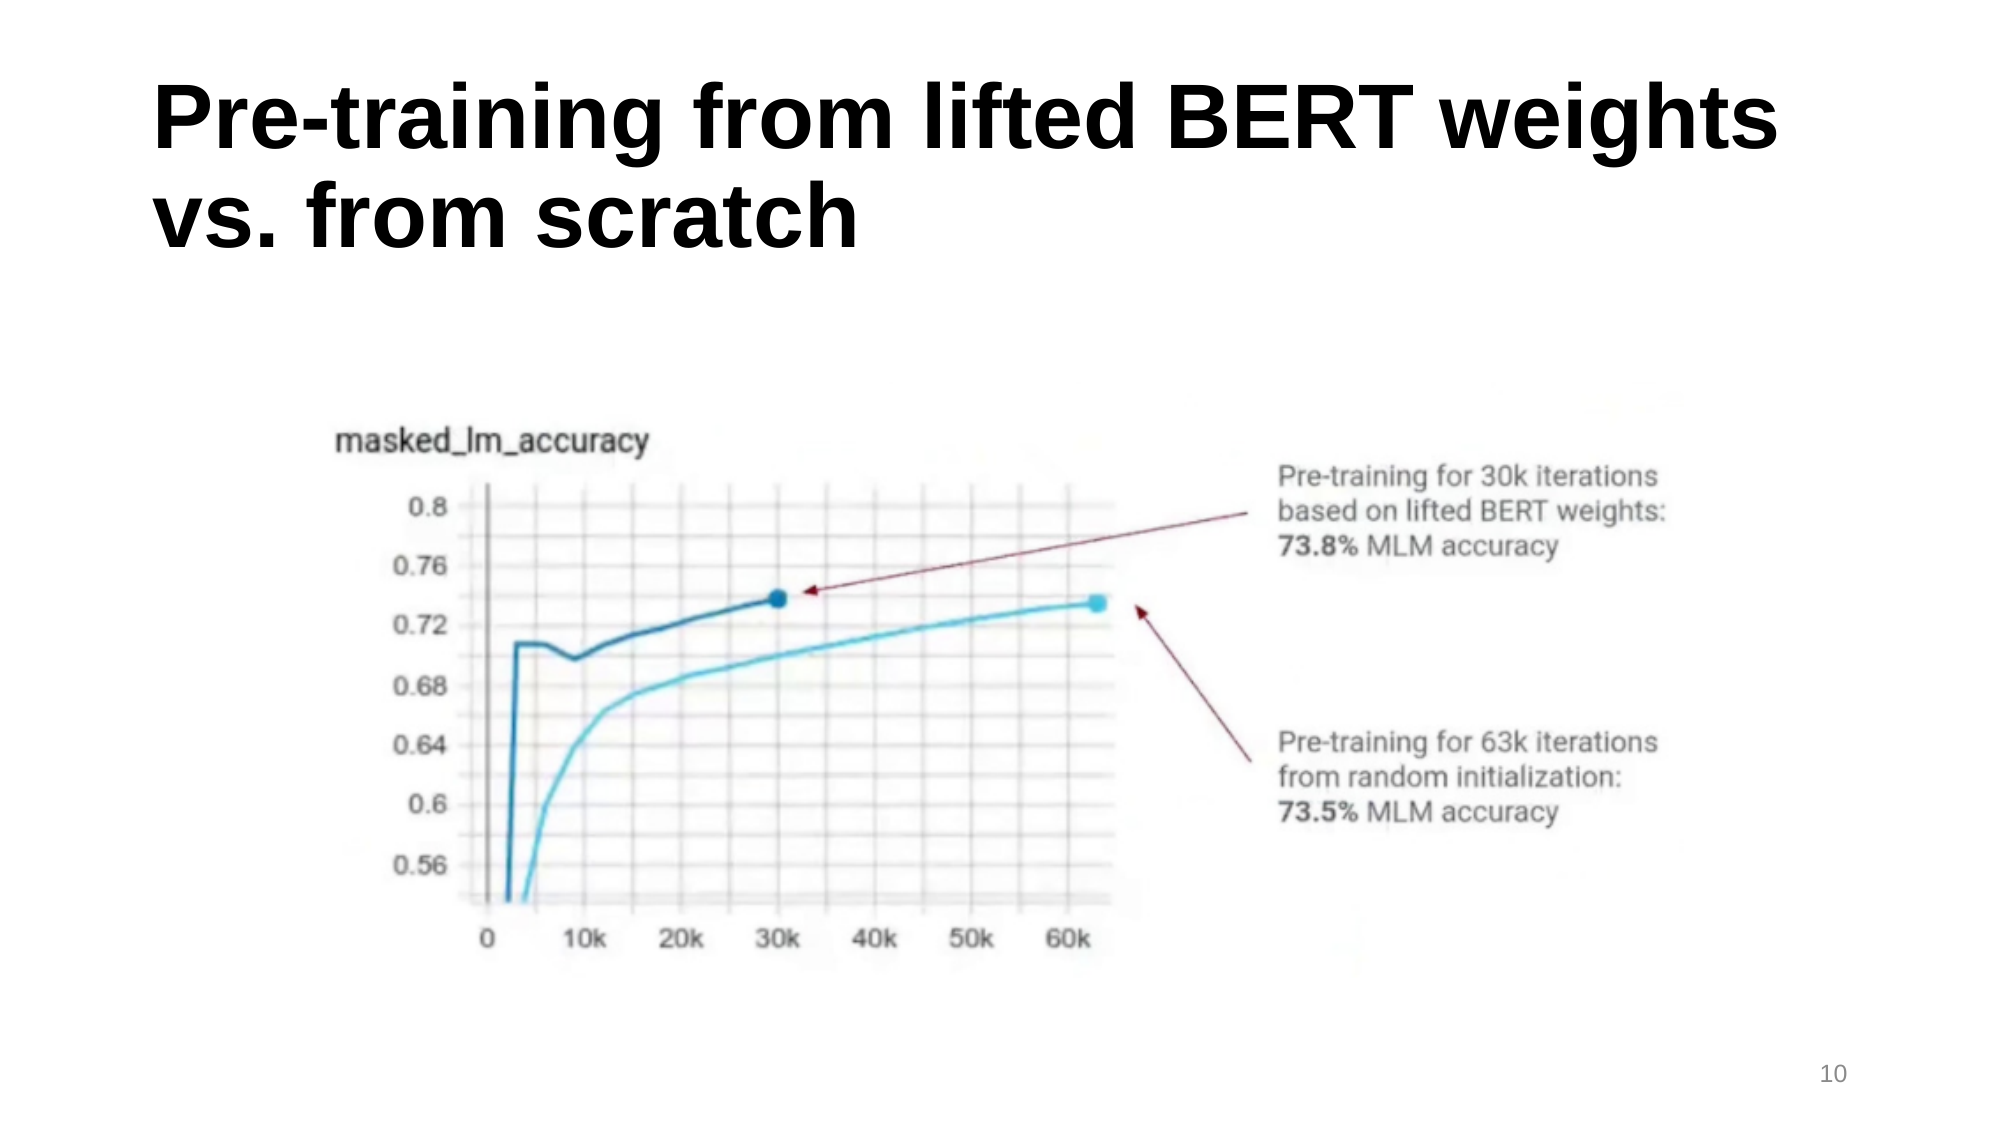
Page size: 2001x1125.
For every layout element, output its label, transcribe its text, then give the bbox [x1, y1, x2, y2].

title Pre-training from lifted BERT weights vs. from scratch [137, 59, 1863, 278]
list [325, 382, 1684, 978]
slide_number 10 [1412, 1042, 1863, 1103]
